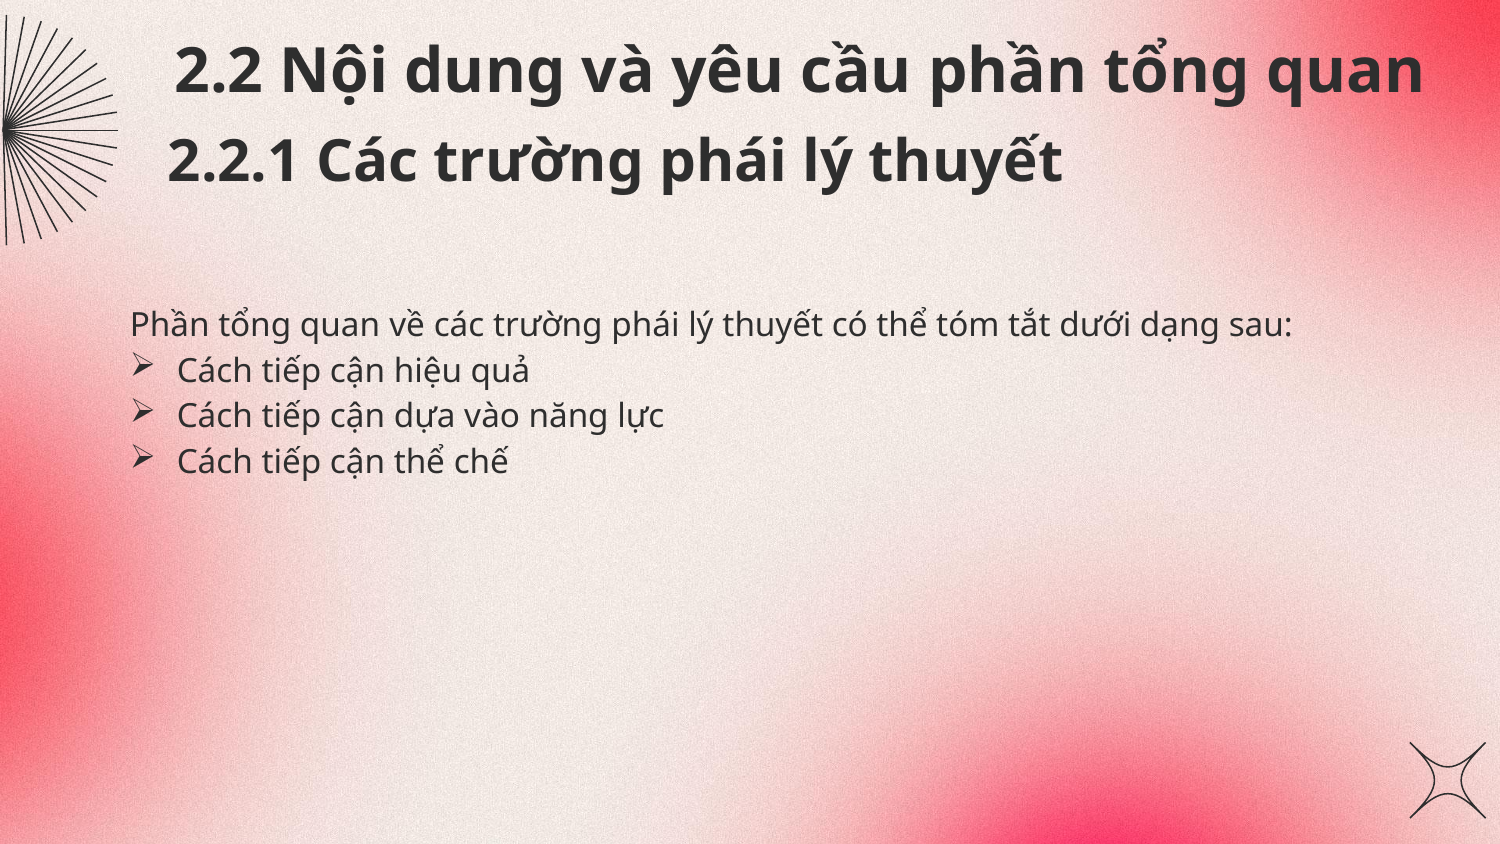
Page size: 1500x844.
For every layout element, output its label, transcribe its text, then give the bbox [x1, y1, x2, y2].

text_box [2, 14, 119, 246]
title 2.2 Nội dung và yêu cầu phần tổng quan [159, 14, 1483, 109]
text_box [1409, 742, 1486, 819]
picture [0, 0, 1500, 844]
text_box 2.2.1 Các trường phái lý thuyết [152, 108, 1371, 203]
list Phần tổng quan về các trường phái lý thuyết có thể tóm tắt dưới dạng sau: Cách tiếp cận hiệu quả Cách tiếp cận dựa vào năng lực Cách tiếp cận thể chế [115, 281, 1369, 781]
